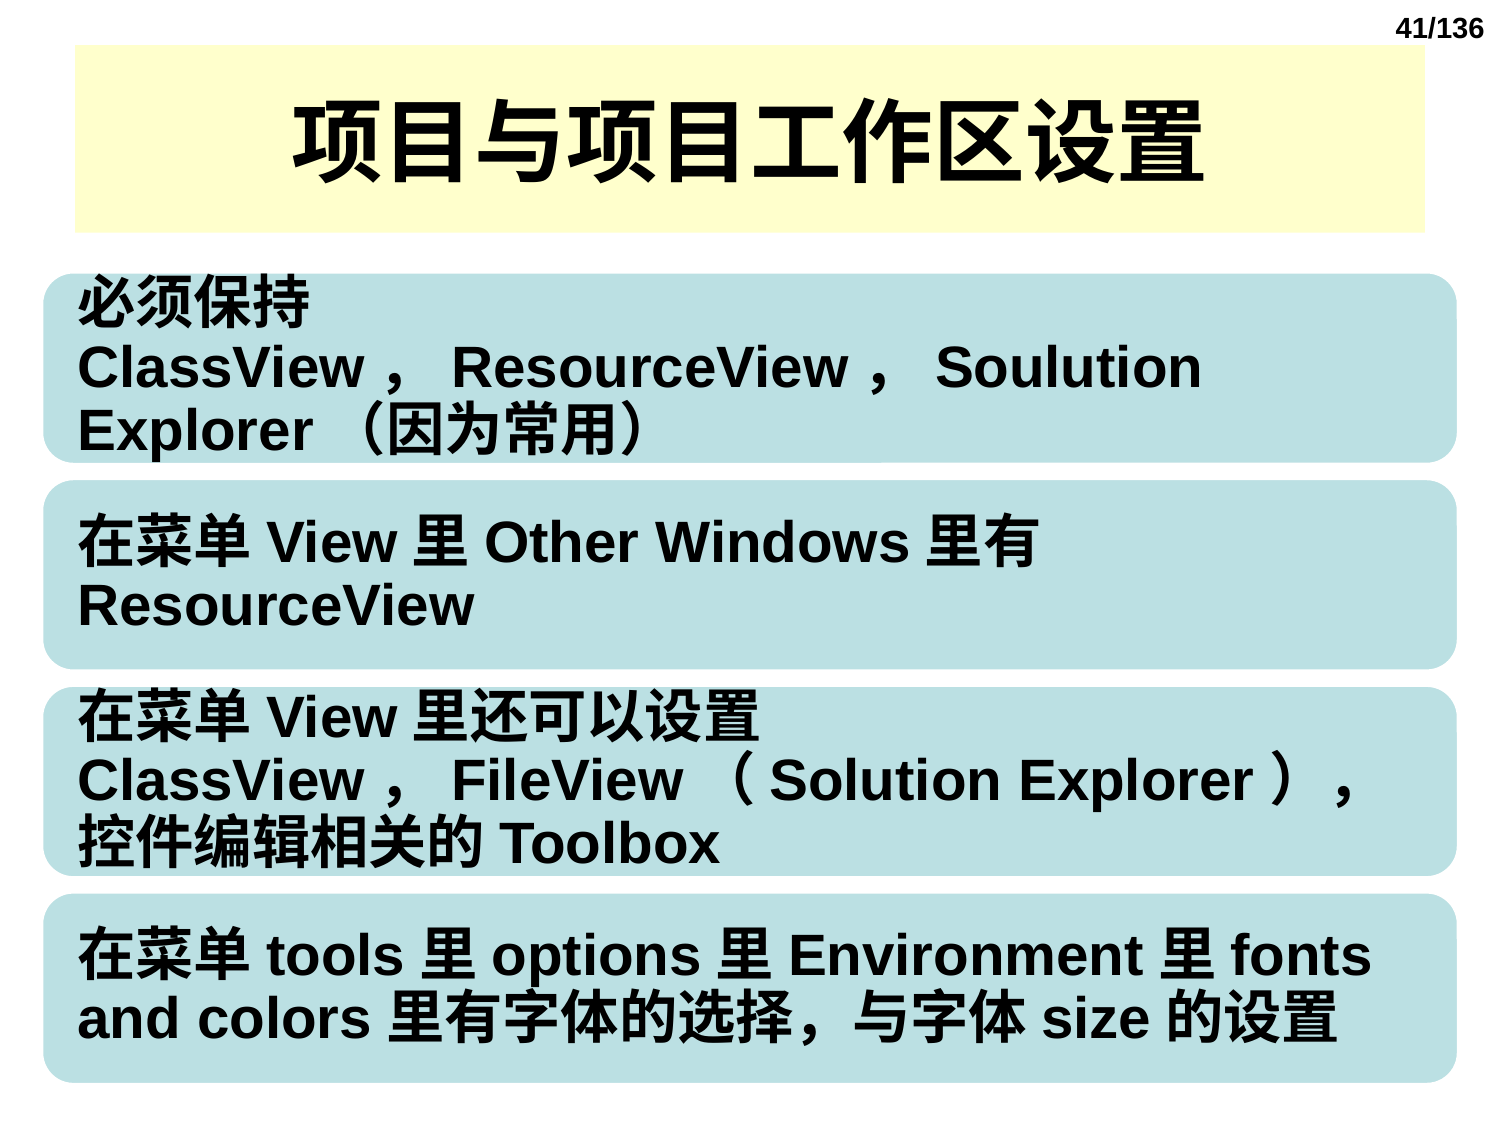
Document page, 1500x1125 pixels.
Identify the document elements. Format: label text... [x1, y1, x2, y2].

slide_number 41/136 [1364, 1, 1500, 80]
title 项目与项目工作区设置 [75, 45, 1425, 233]
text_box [40, 262, 1460, 1095]
